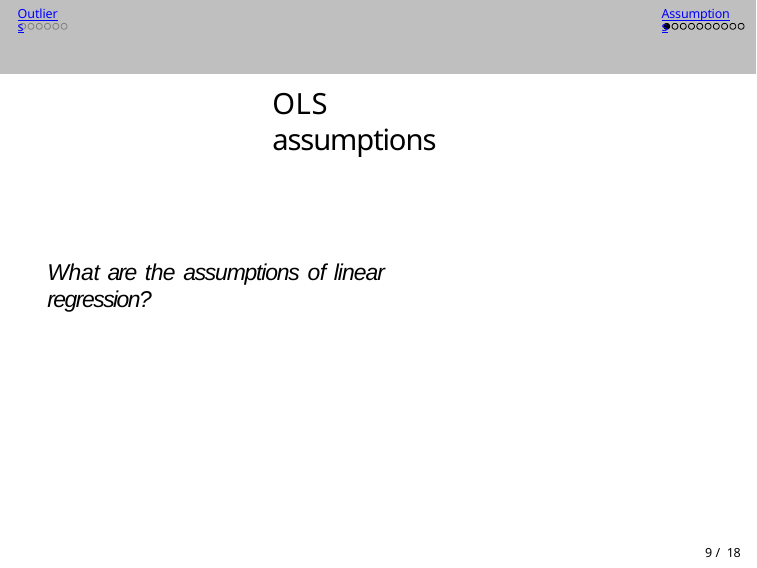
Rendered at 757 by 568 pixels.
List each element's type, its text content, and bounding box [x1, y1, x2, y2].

text_box Outliers [15, 4, 64, 24]
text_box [663, 22, 745, 30]
text_box OLS assumptions [270, 45, 486, 156]
slide_number 9 / 18 [698, 548, 751, 568]
text_box What are the assumptions of linear regression? [45, 255, 494, 313]
text_box Assumptions [659, 4, 734, 24]
